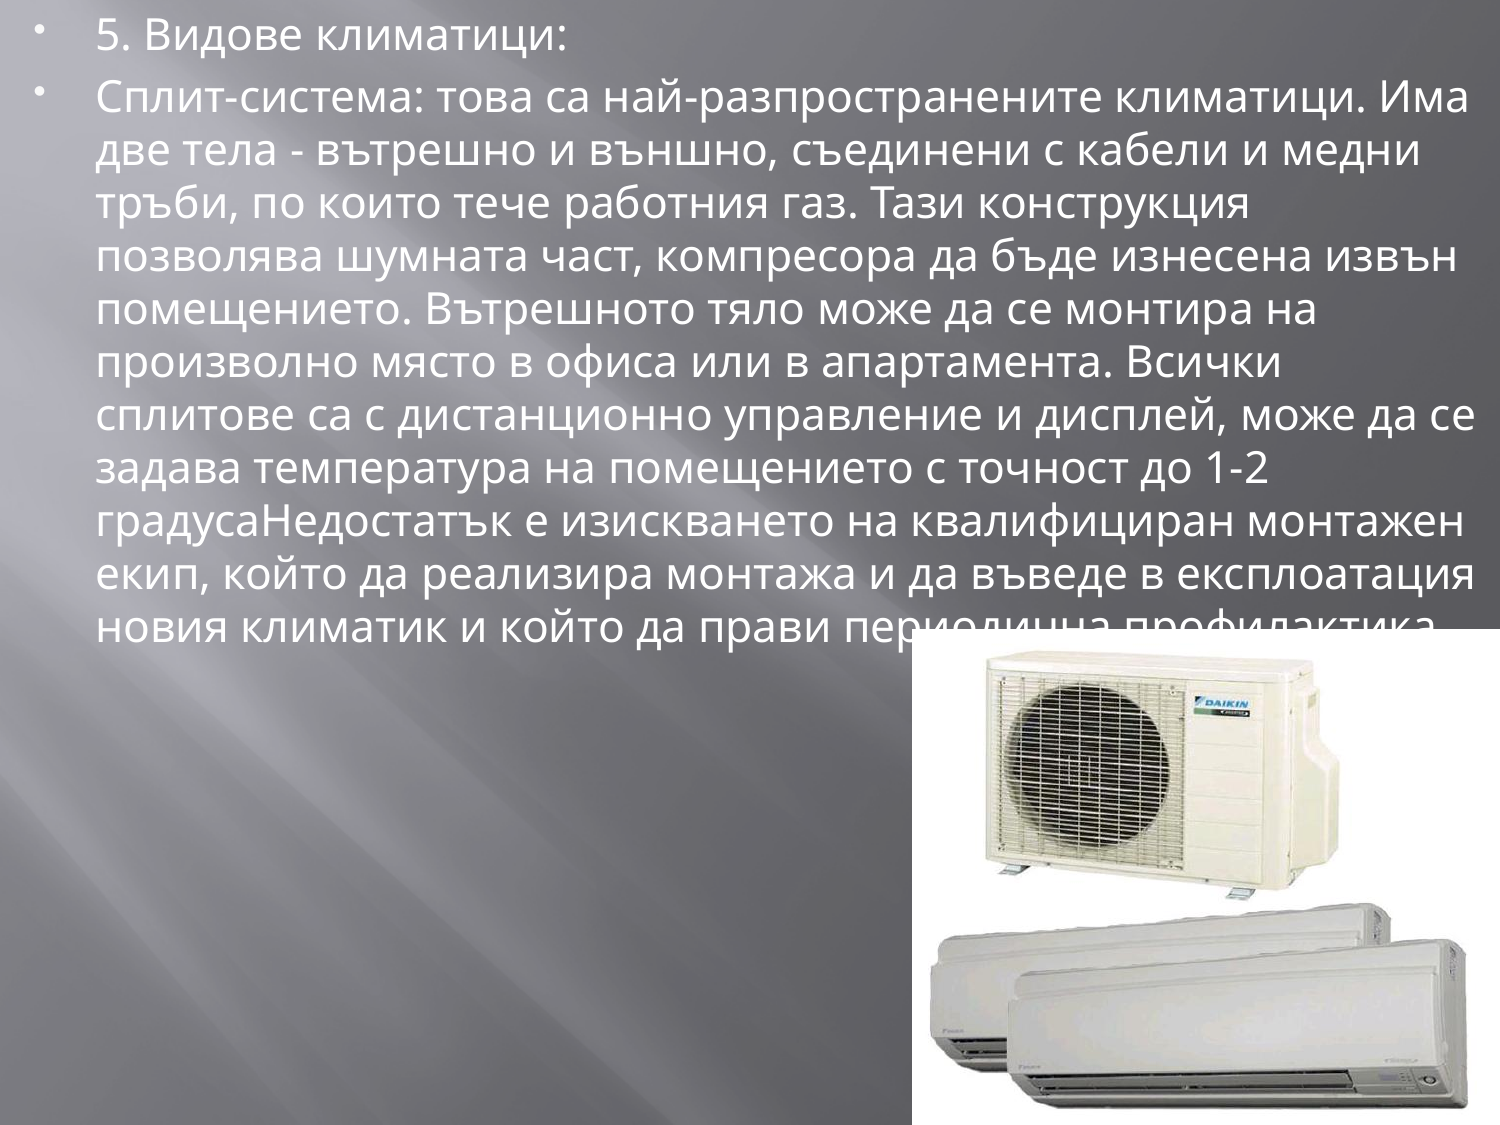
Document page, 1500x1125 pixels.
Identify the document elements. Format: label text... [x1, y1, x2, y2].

picture [912, 629, 1500, 1125]
list 5. Видове климатици: Сплит-система: това са най-разпространените климатици. Има две тела - вътрешно и външно, съединени с кабели и медни тръби, по които тече работния газ. Тази конструкция позволява шумната част, компресора да бъде изнесена извън помещението. Вътрешното тяло може да се монтира на произволно място в офиса или в апартамента. Всички сплитове са с дистанционно управление и дисплей, може да се задава температура на помещението с точност до 1-2 градусаНедостатък е изискването на квалифициран монтажен екип, който да реализира монтажа и да въведе в експлоатация новия климатик и който да прави периодична профилактика. [0, 0, 1500, 688]
